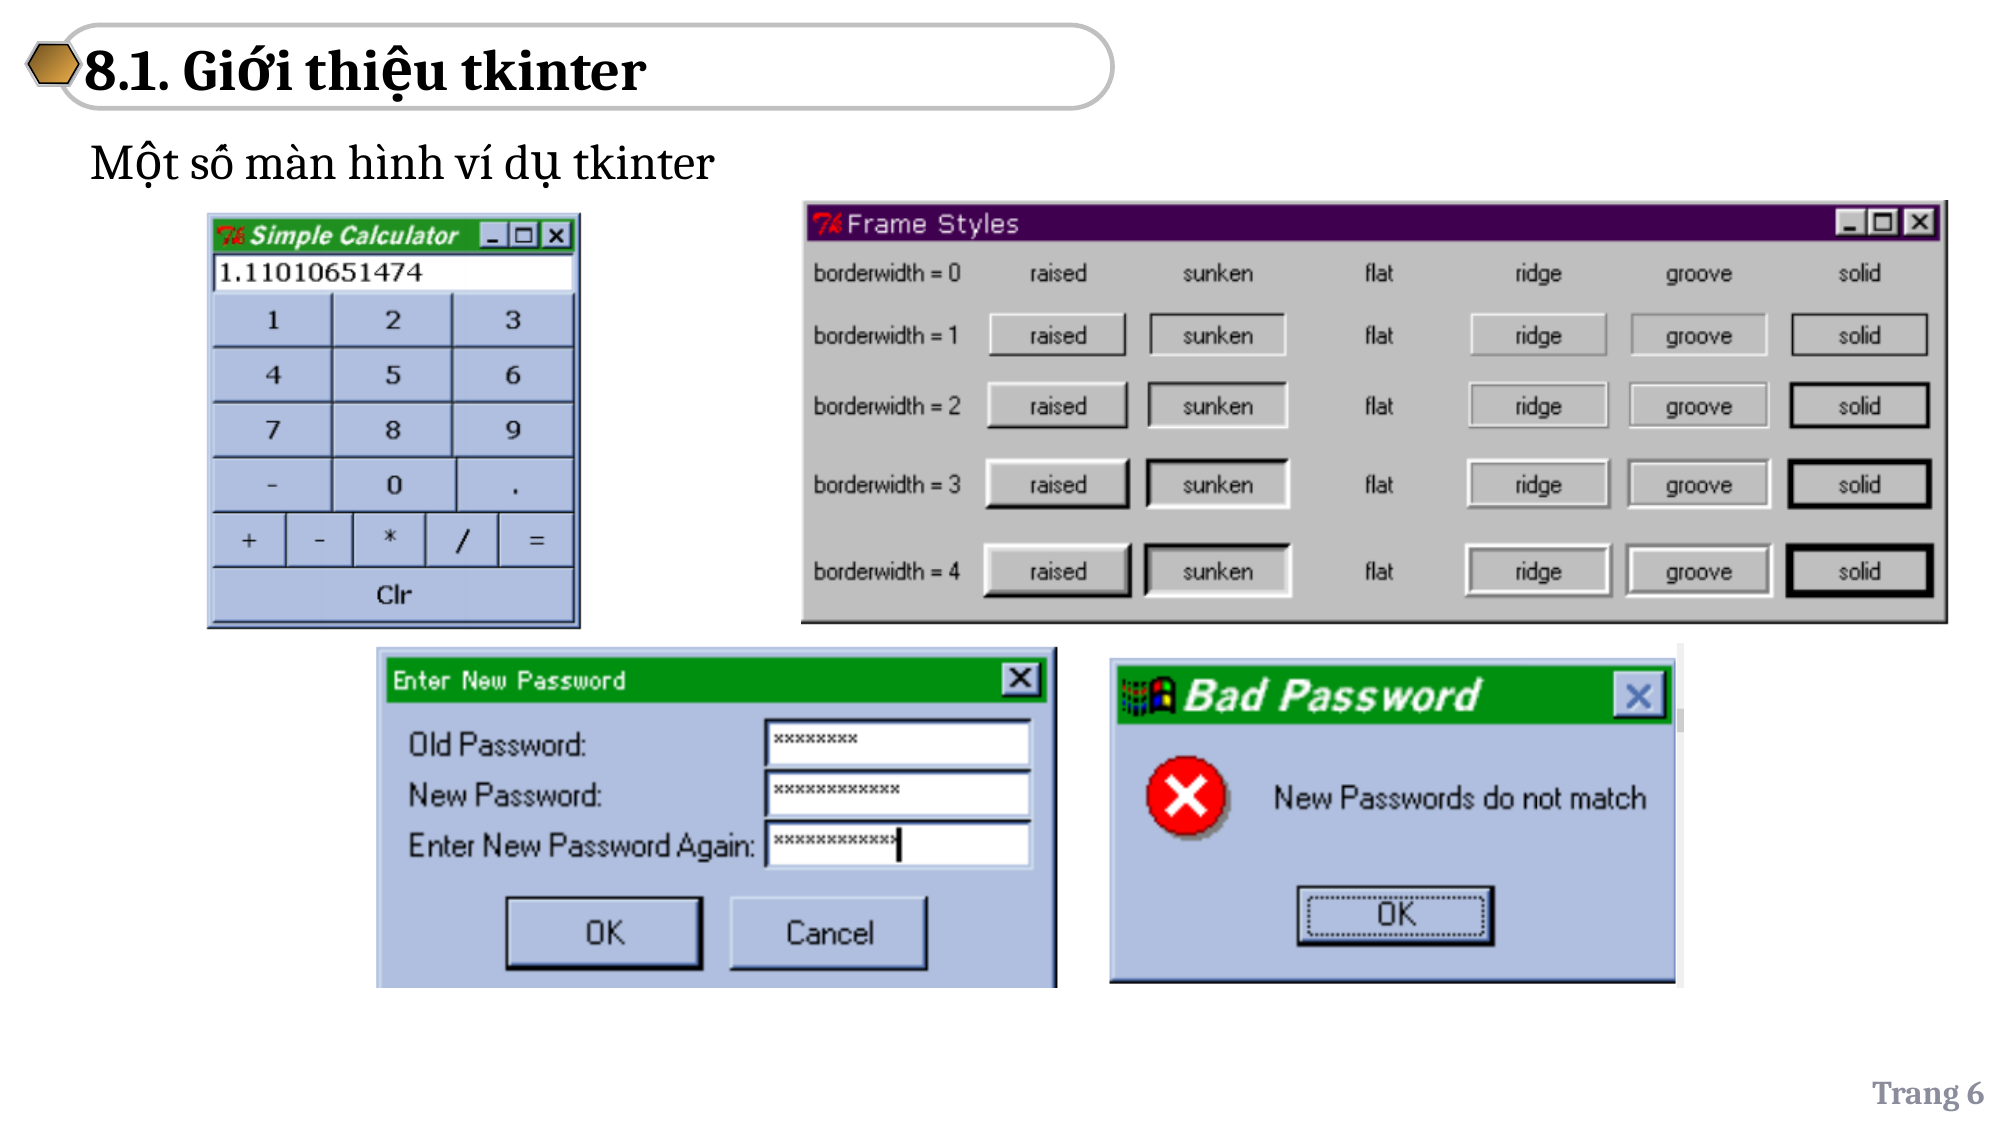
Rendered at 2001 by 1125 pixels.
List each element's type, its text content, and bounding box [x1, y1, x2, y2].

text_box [24, 24, 1113, 109]
slide_number Trang 6 [1533, 1060, 2000, 1121]
picture [800, 200, 1953, 629]
text_box Một số màn hình ví dụ tkinter [74, 122, 1950, 984]
picture [200, 209, 589, 634]
picture [374, 643, 1684, 989]
